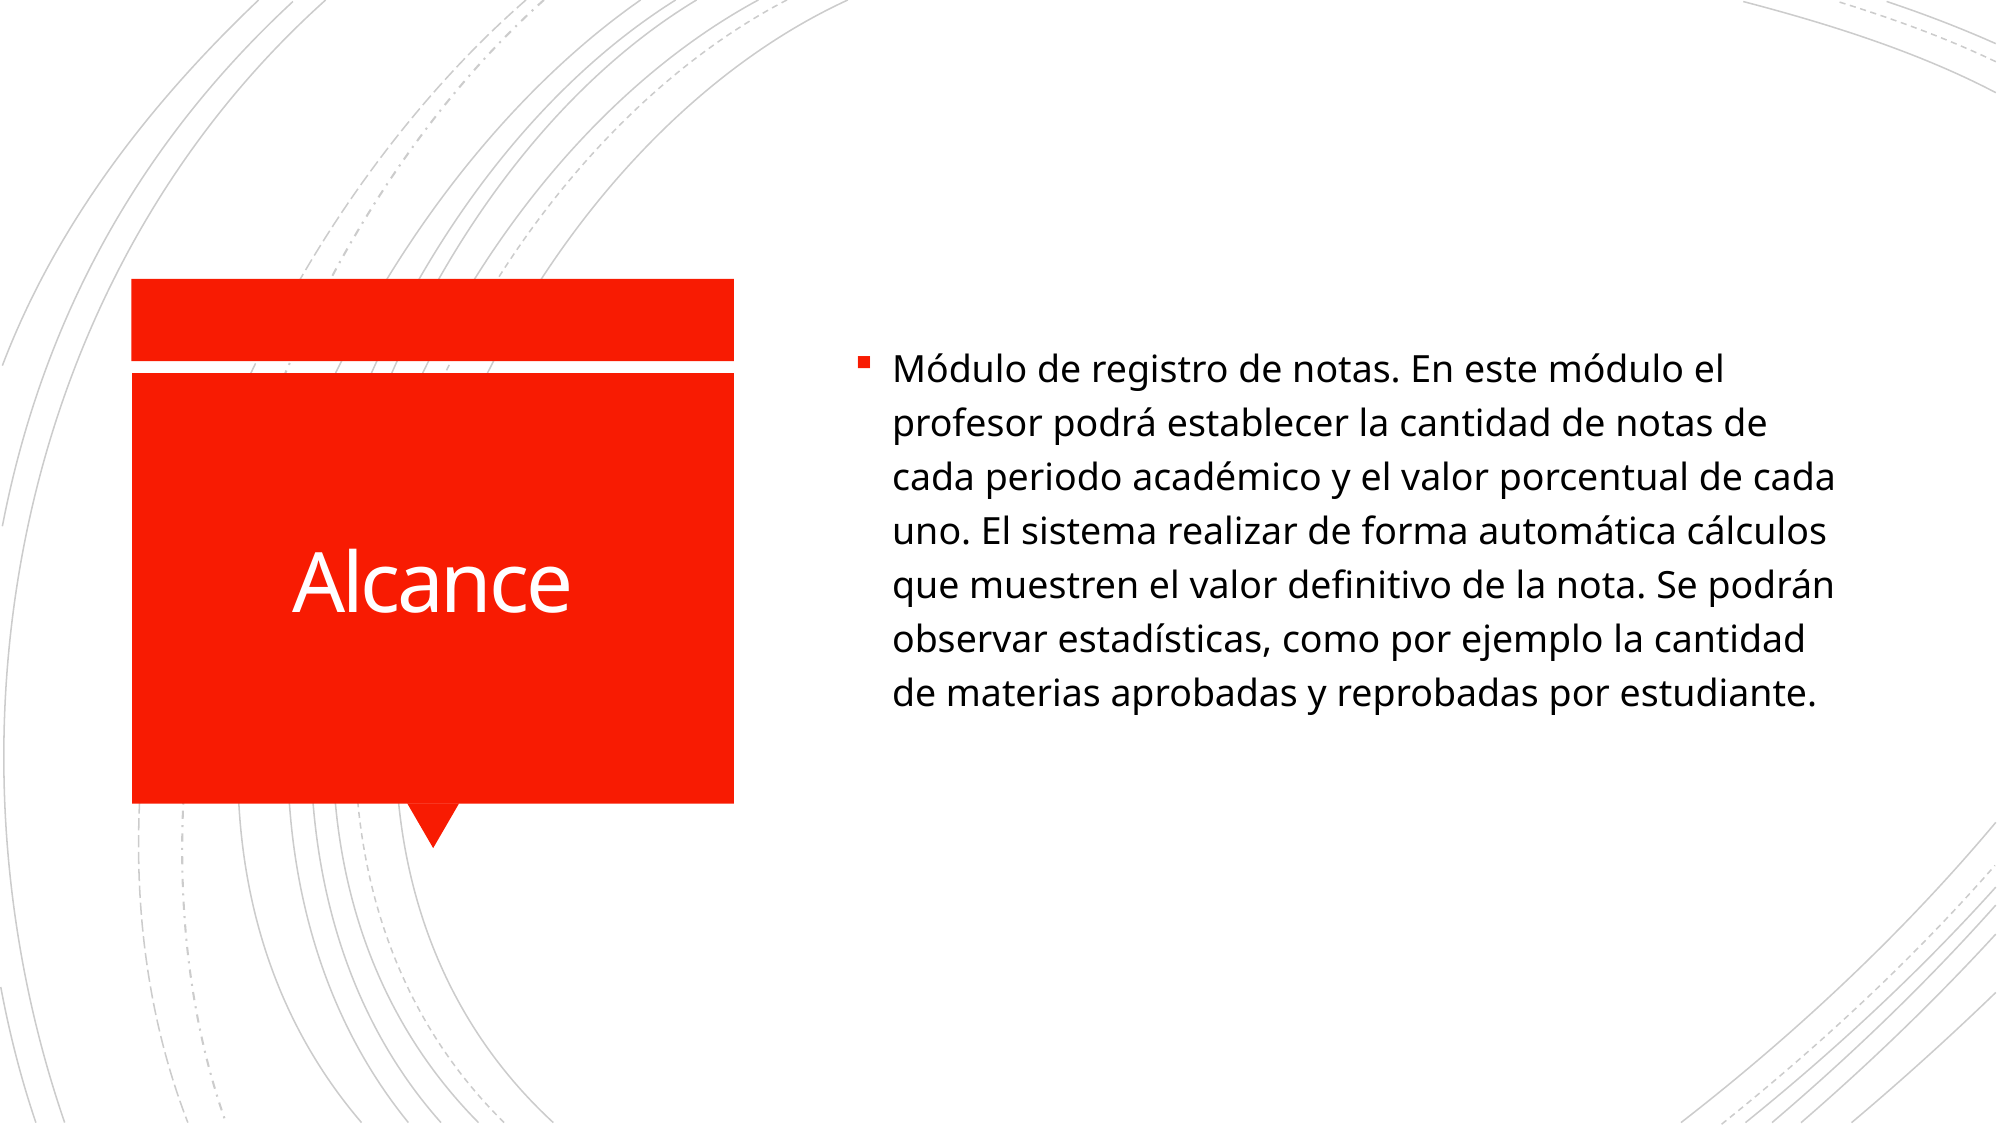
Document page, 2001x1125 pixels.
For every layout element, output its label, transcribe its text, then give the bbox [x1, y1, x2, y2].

list Módulo de registro de notas. En este módulo el profesor podrá establecer la cantidad de notas de cada periodo académico y el valor porcentual de cada uno. El sistema realizar de forma automática cálculos que muestren el valor definitivo de la nota. Se podrán observar estadísticas, como por ejemplo la cantidad de materias aprobadas y reprobadas por estudiante. [839, 131, 1871, 993]
title Alcance [145, 385, 720, 789]
